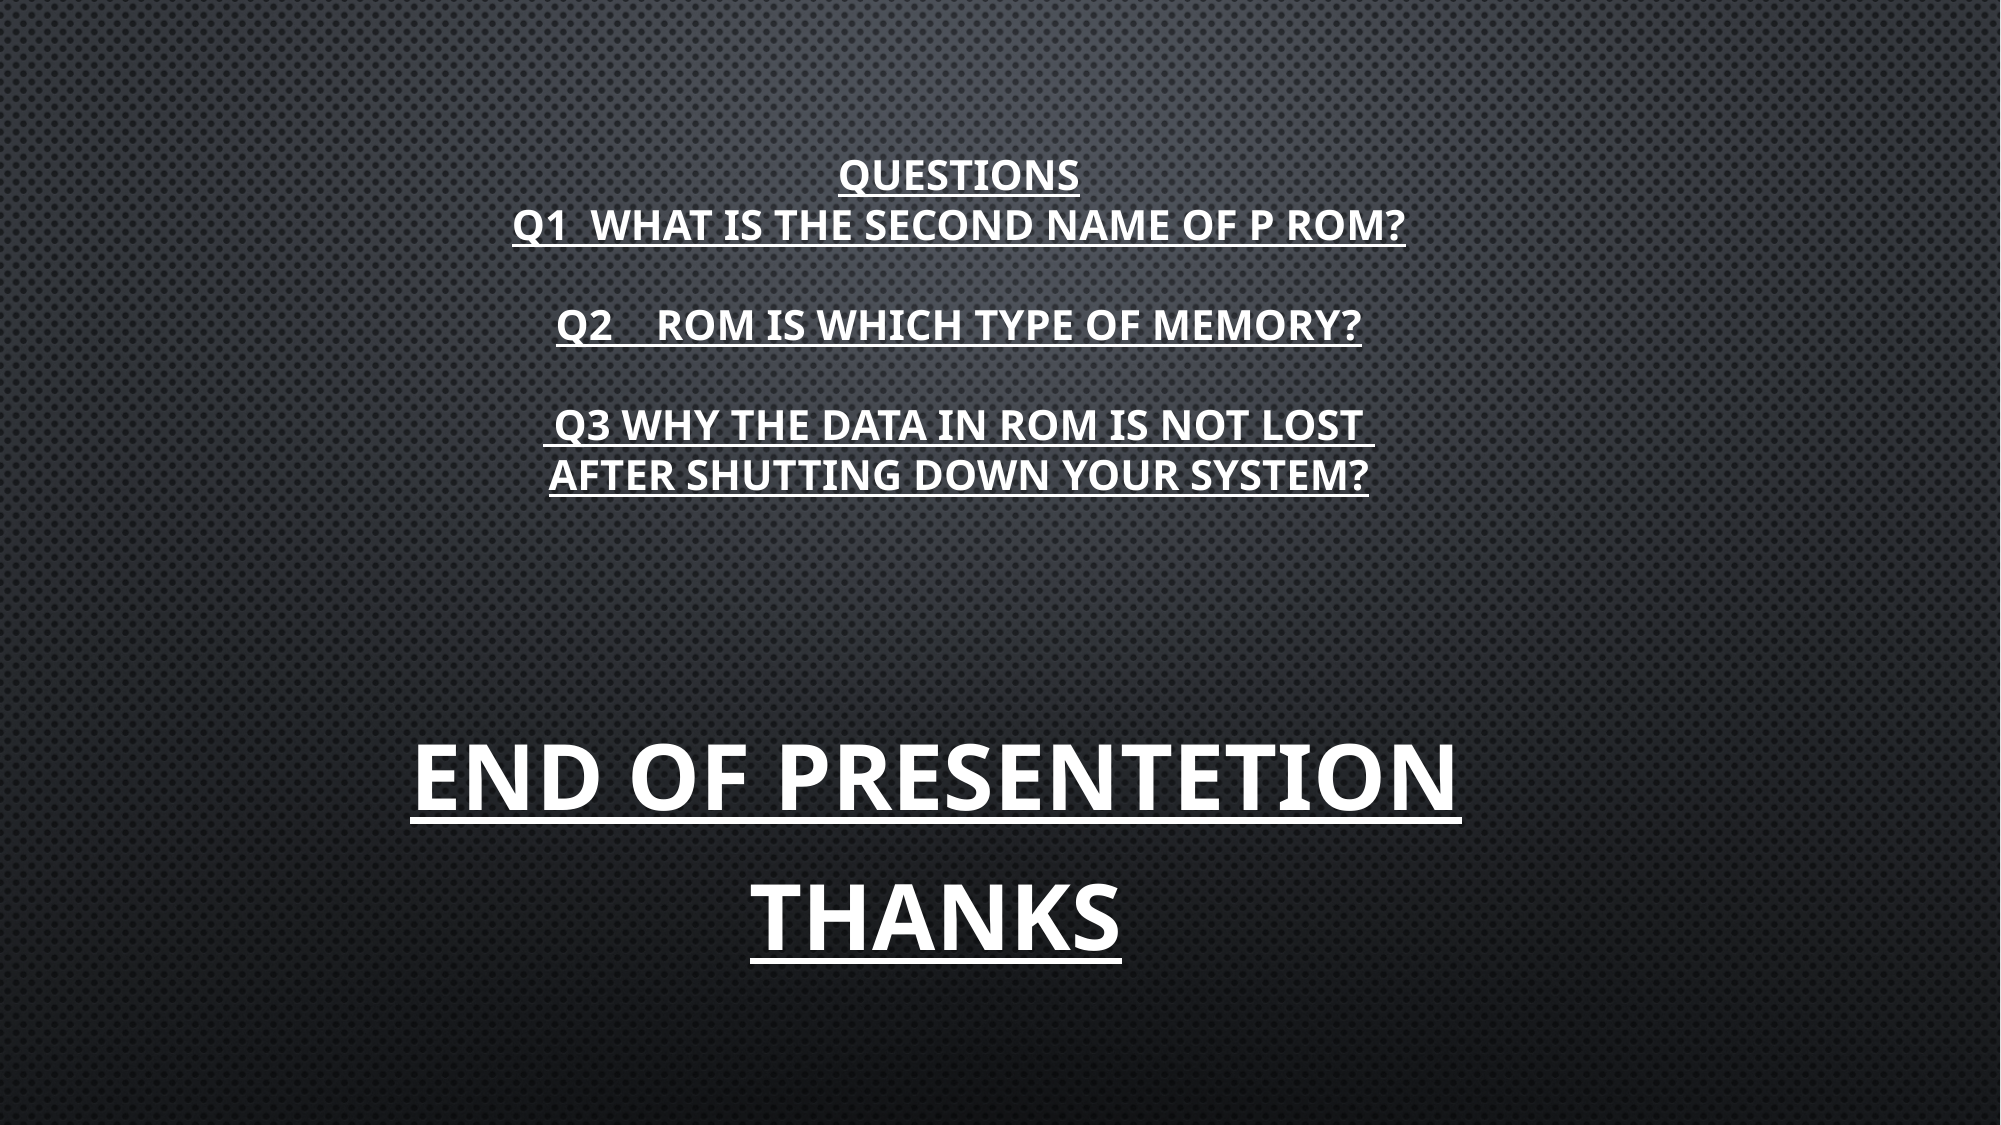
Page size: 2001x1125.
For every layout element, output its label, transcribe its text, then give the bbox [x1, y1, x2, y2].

list END OF PRESENTETION Thanks [123, 637, 1749, 1050]
title Questions Q1 What is the second name of p Rom? Q2 rom is which type of memory? Q3 Why the data in rom is not lost after shutting down your system? [146, 141, 1772, 507]
